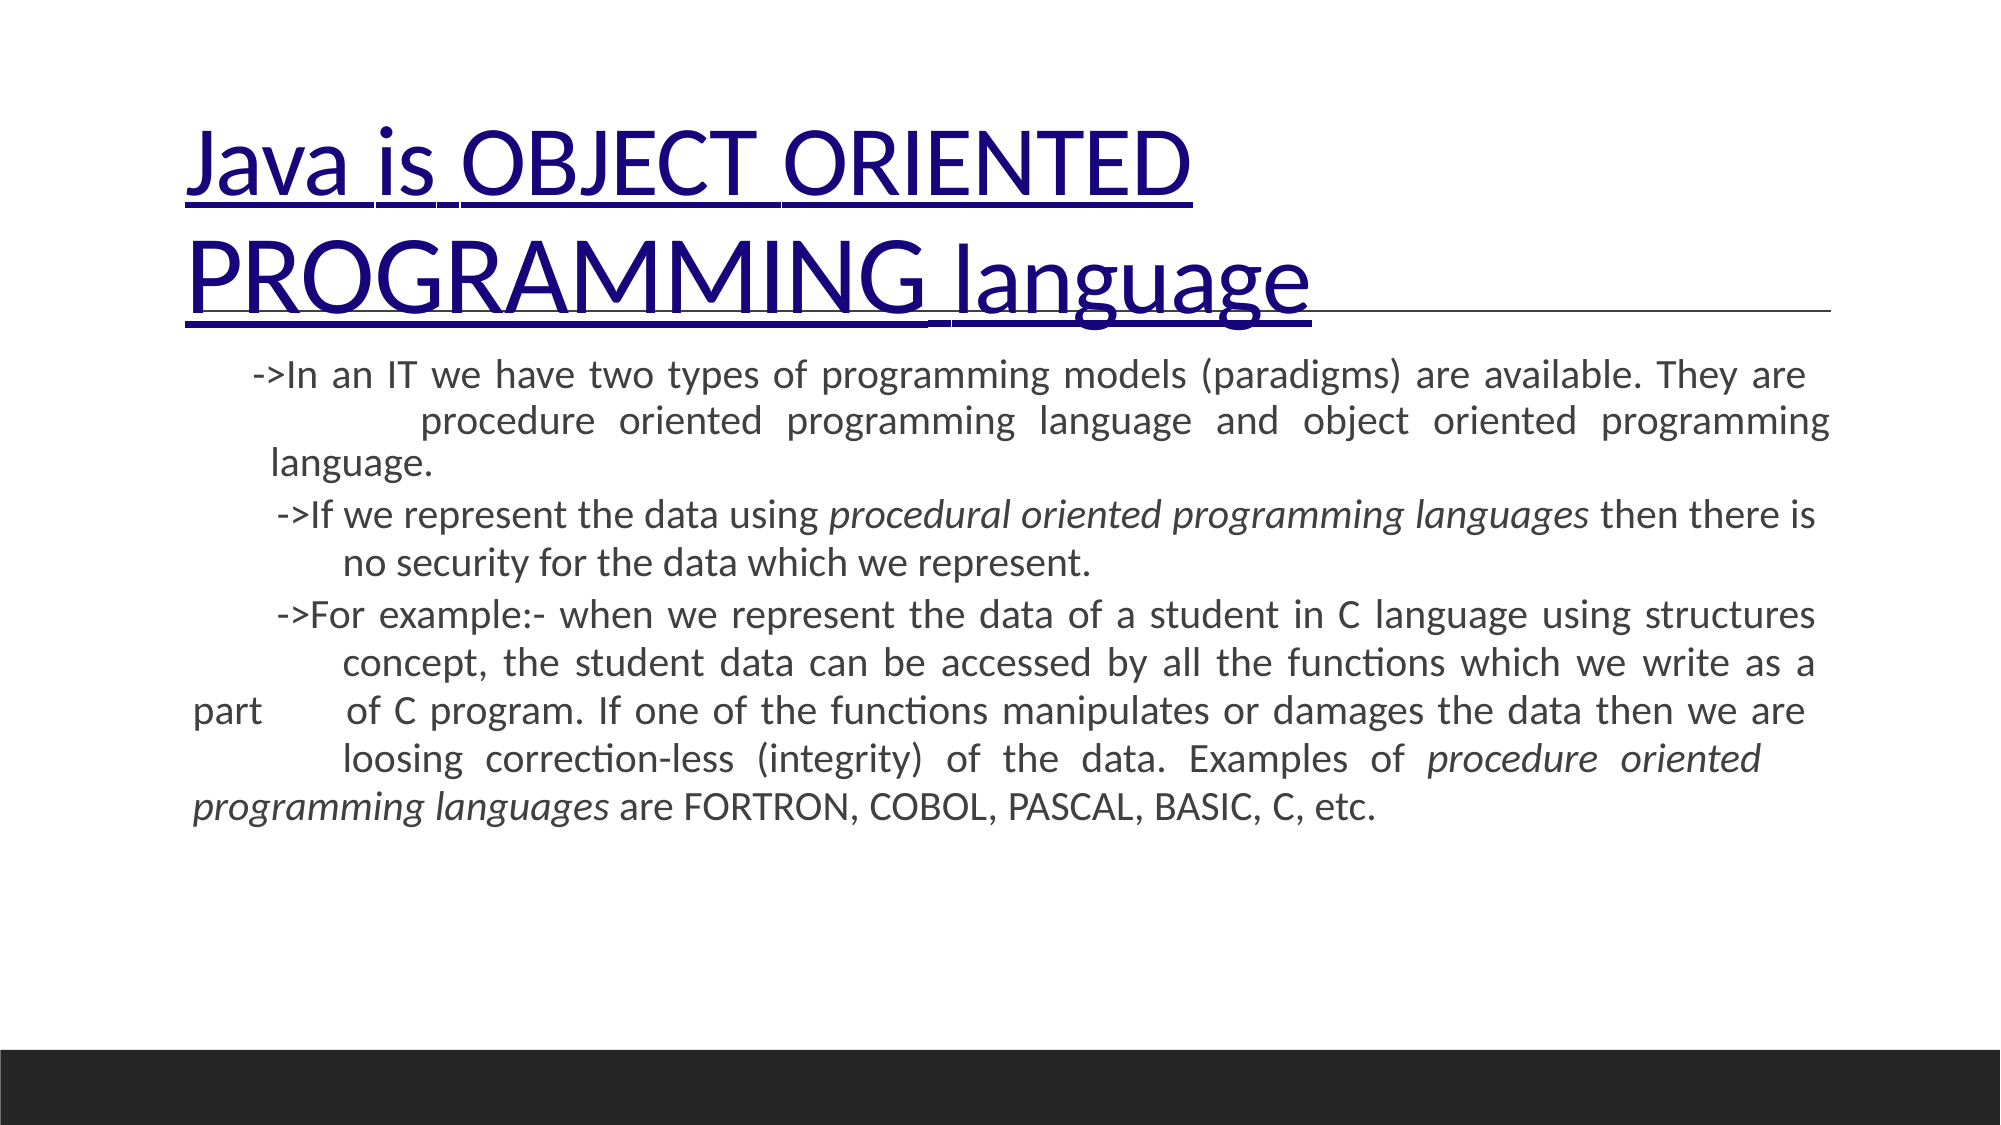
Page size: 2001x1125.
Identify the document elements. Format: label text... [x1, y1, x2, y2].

list ->In an IT we have two types of programming models (paradigms) are available. They are procedure oriented programming language and object oriented programming language. ->If we represent the data using procedural oriented programming languages then there is no security for the data which we represent. ->For example:- when we represent the data of a student in C language using structures concept, the student data can be accessed by all the functions which we write as a part of C program. If one of the functions manipulates or damages the data then we are loosing correction-less (integrity) of the data. Examples of procedure oriented programming languages are FORTRON, COBOL, PASCAL, BASIC, C, etc. [180, 346, 1830, 963]
title Java is OBJECT ORIENTED PROGRAMMING language [170, 47, 1830, 346]
